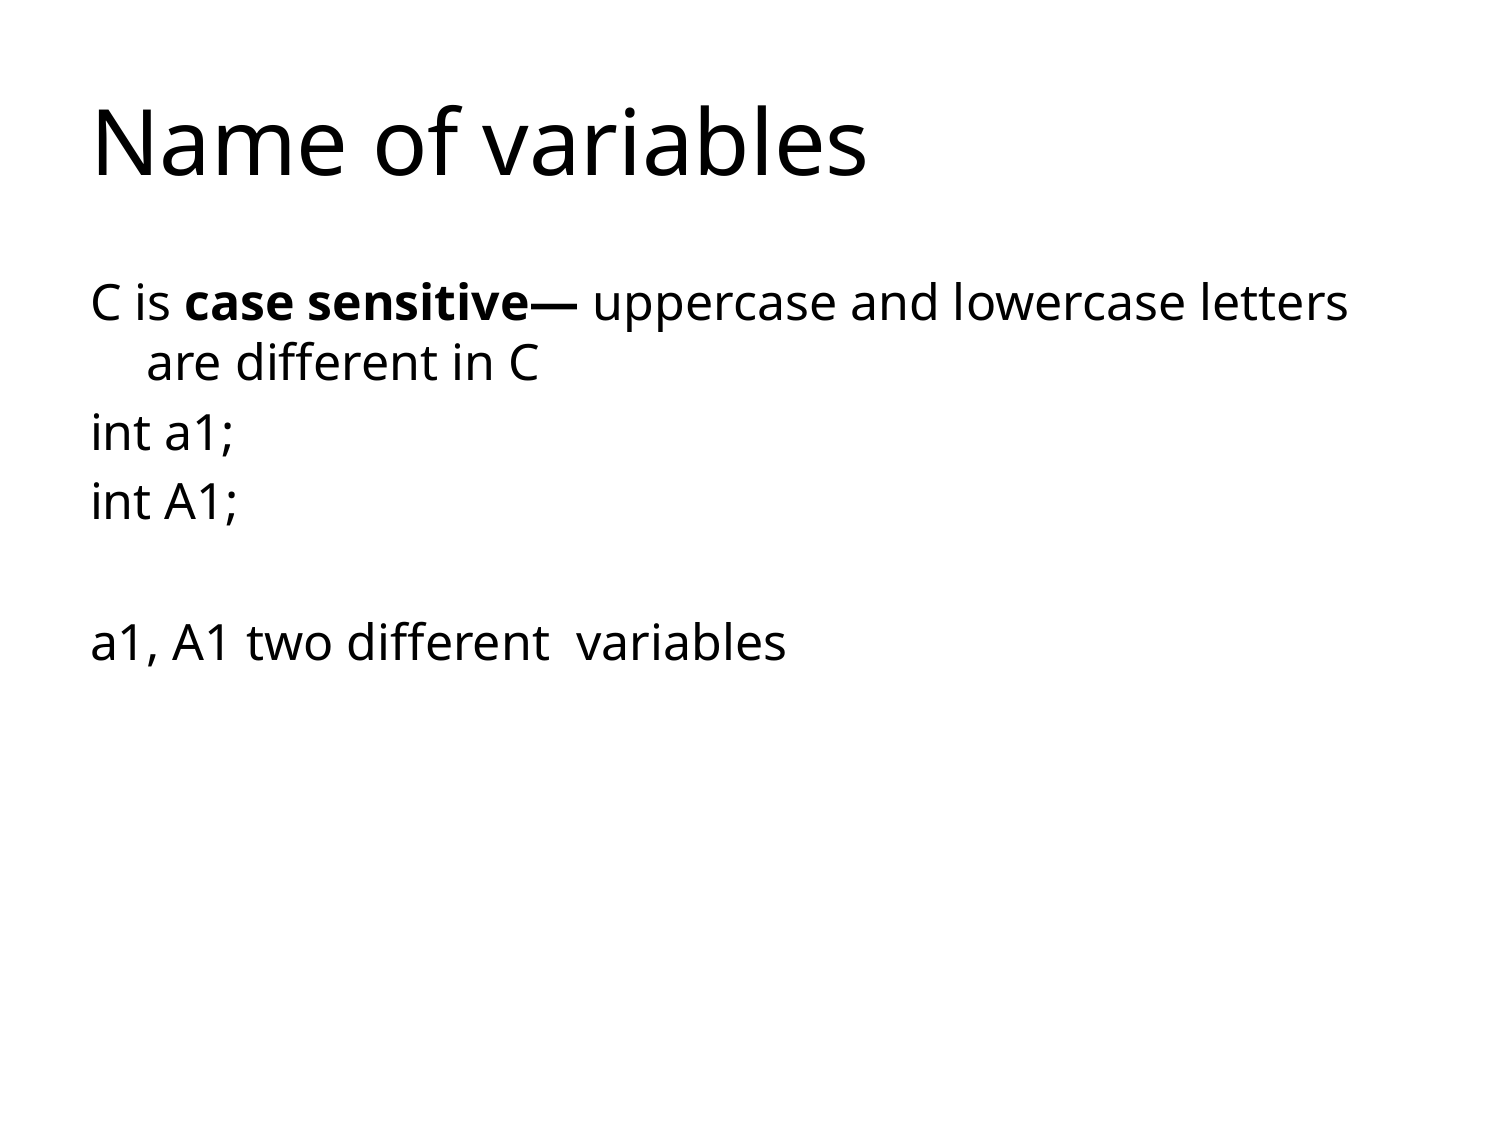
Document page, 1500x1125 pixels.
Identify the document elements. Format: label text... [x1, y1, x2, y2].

title Name of variables [75, 45, 1425, 233]
list C is case sensitive— uppercase and lowercase letters are different in C int a1; int A1; a1, A1 two different variables [75, 262, 1425, 1005]
